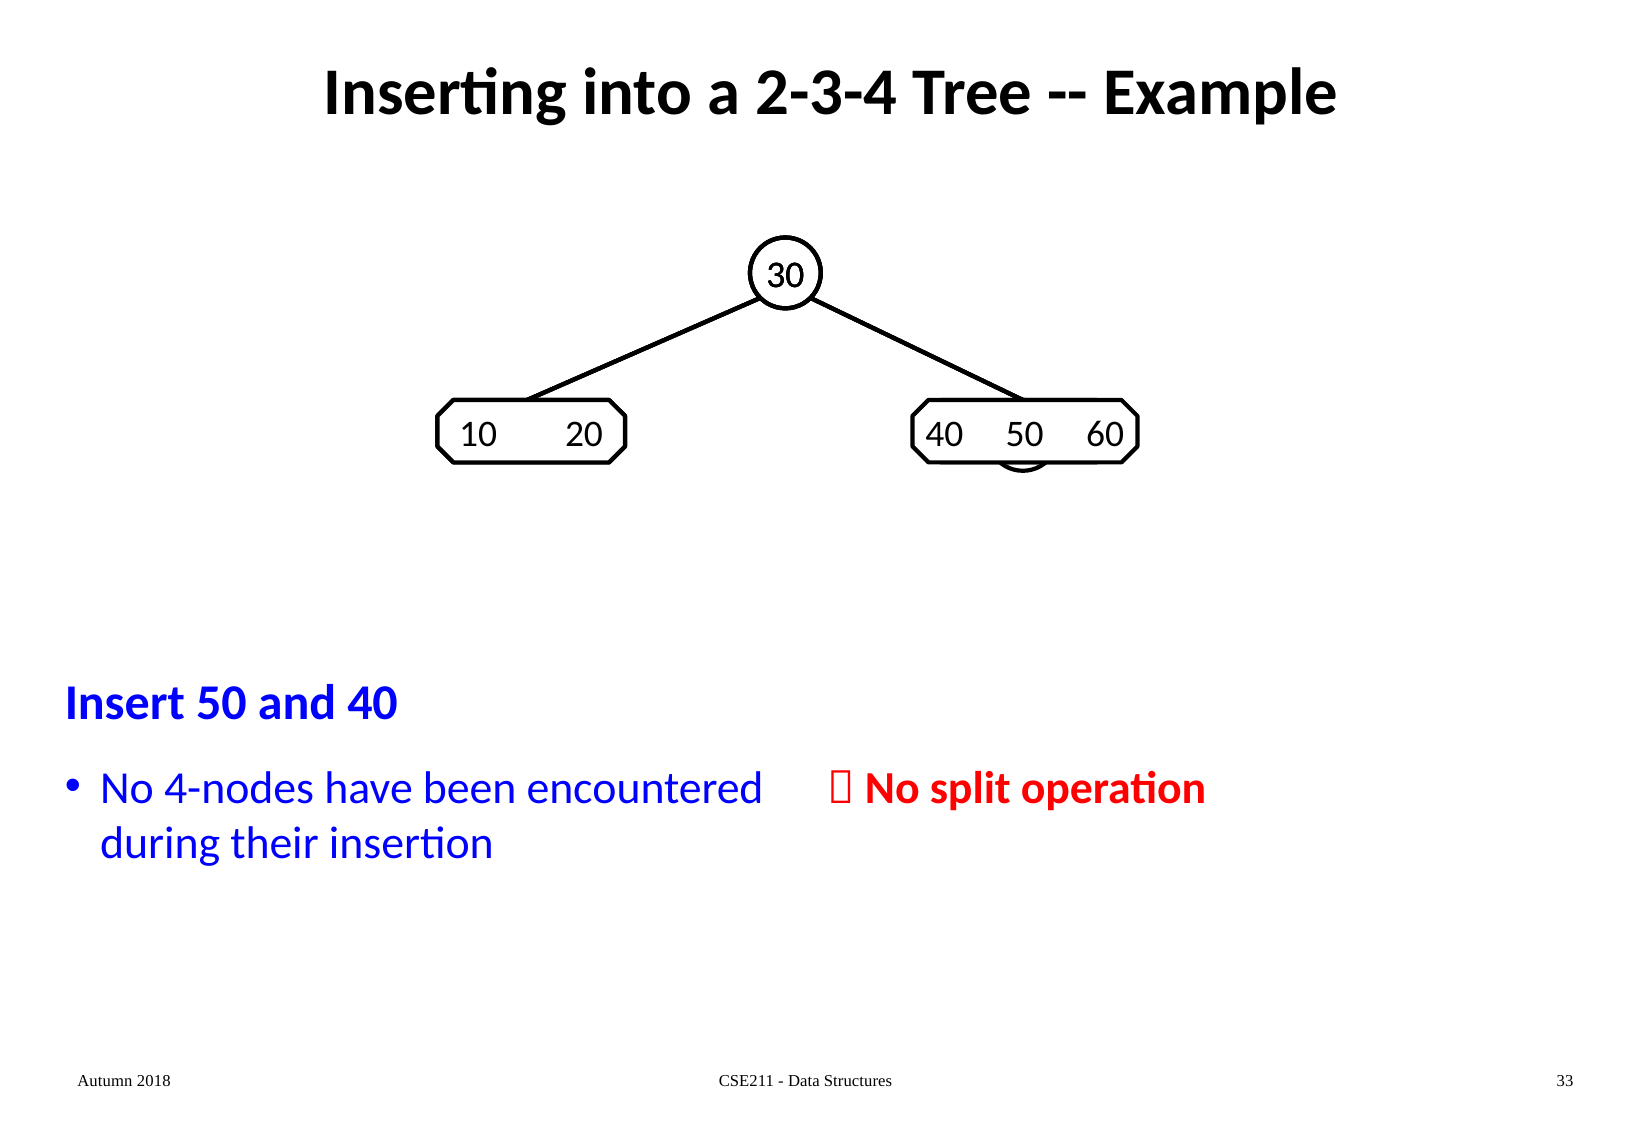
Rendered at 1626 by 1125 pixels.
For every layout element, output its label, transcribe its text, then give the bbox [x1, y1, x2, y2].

slide_number Autumn 2018 [62, 1062, 402, 1101]
text_box  No split operation [812, 750, 1263, 820]
footer CSE211 - Data Structures [500, 1062, 1111, 1101]
slide_number 33 [1249, 1062, 1589, 1101]
title Inserting into a 2-3-4 Tree -- Example [62, 24, 1601, 151]
text_box Insert 50 and 40 [49, 662, 500, 738]
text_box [437, 237, 1138, 463]
text_box No 4-nodes have been encountered during their insertion [49, 749, 813, 875]
